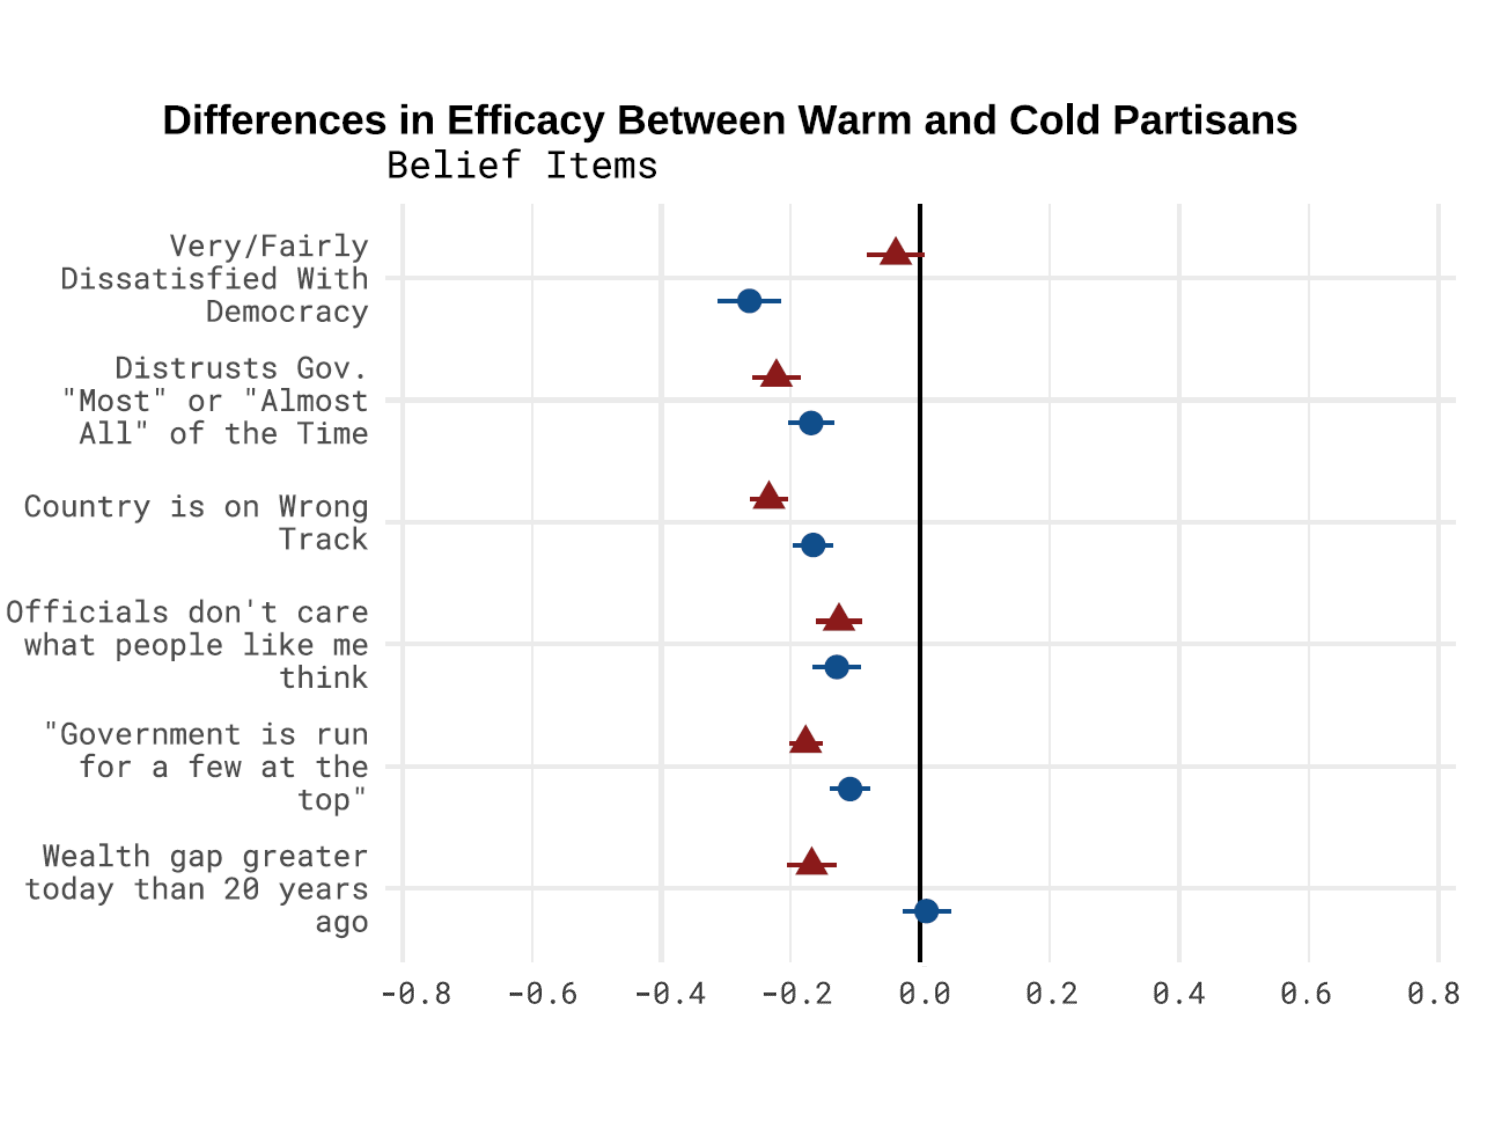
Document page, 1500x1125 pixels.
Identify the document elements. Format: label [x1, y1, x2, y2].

picture [0, 79, 1500, 1021]
